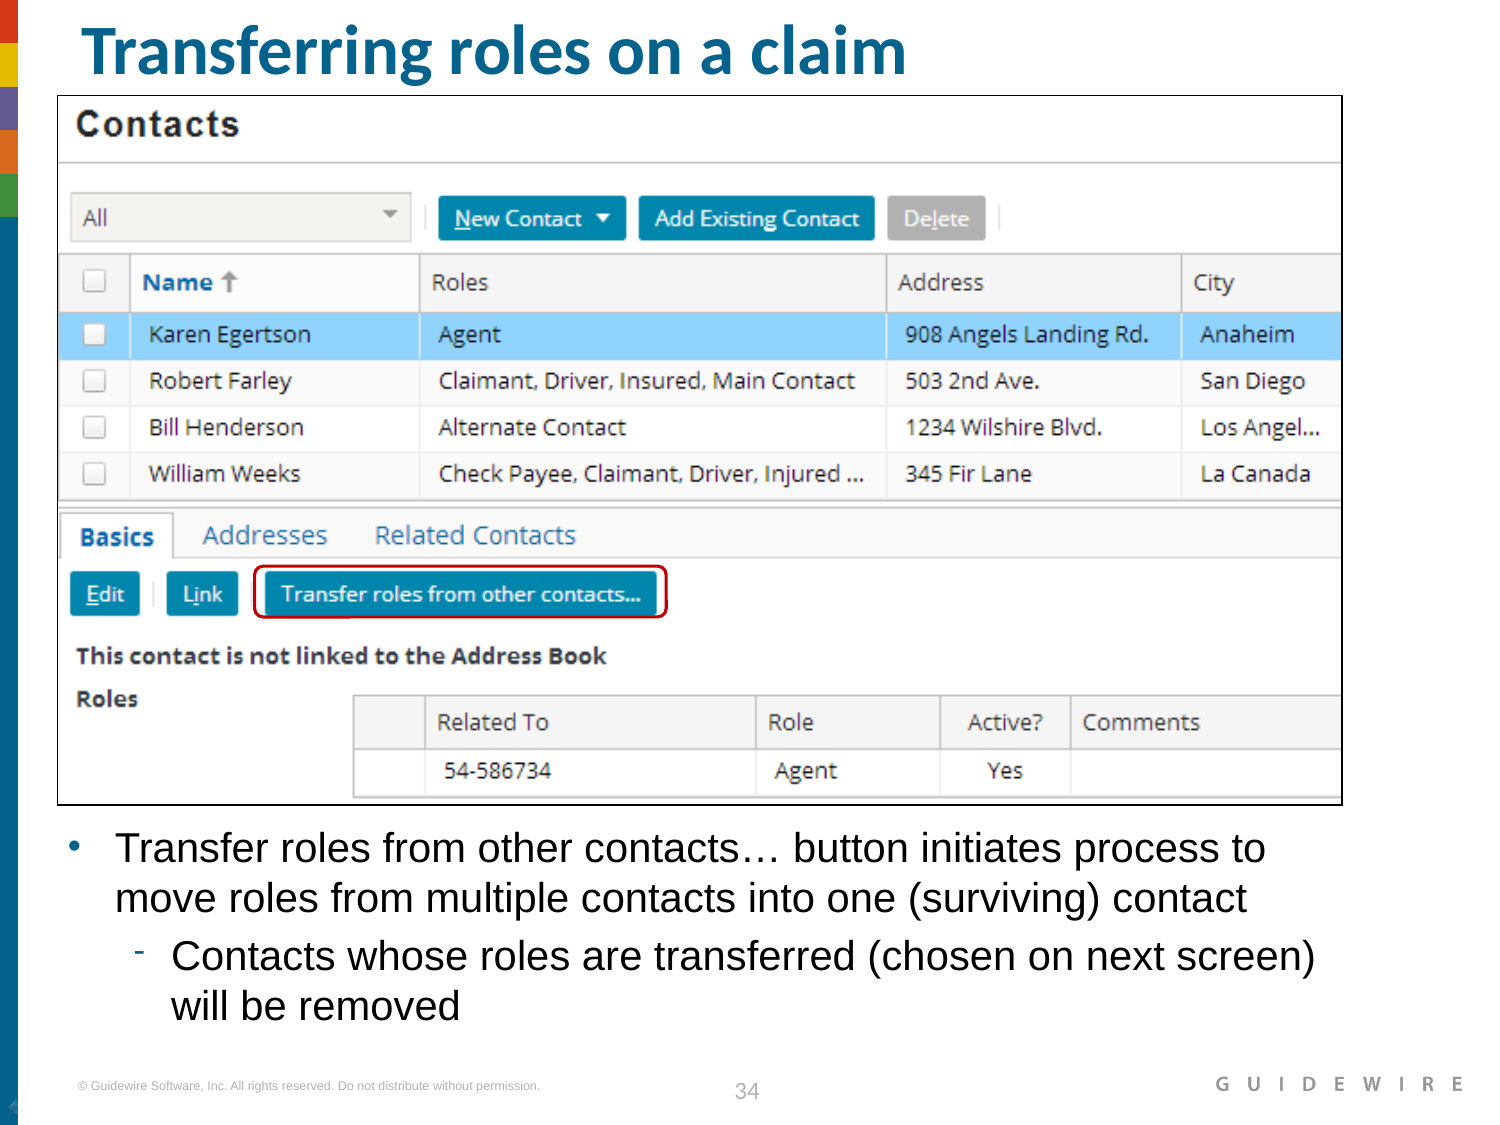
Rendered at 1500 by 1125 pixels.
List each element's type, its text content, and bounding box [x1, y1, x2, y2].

picture [1215, 1073, 1480, 1096]
picture [0, 0, 18, 216]
picture [10, 1101, 18, 1111]
list Transfer roles from other contacts… button initiates process to move roles from multiple contacts into one (surviving) contact Contacts whose roles are transferred (chosen on next screen) will be removed [67, 820, 1342, 1036]
title Transferring roles on a claim [81, 19, 1446, 142]
picture [57, 95, 1342, 805]
